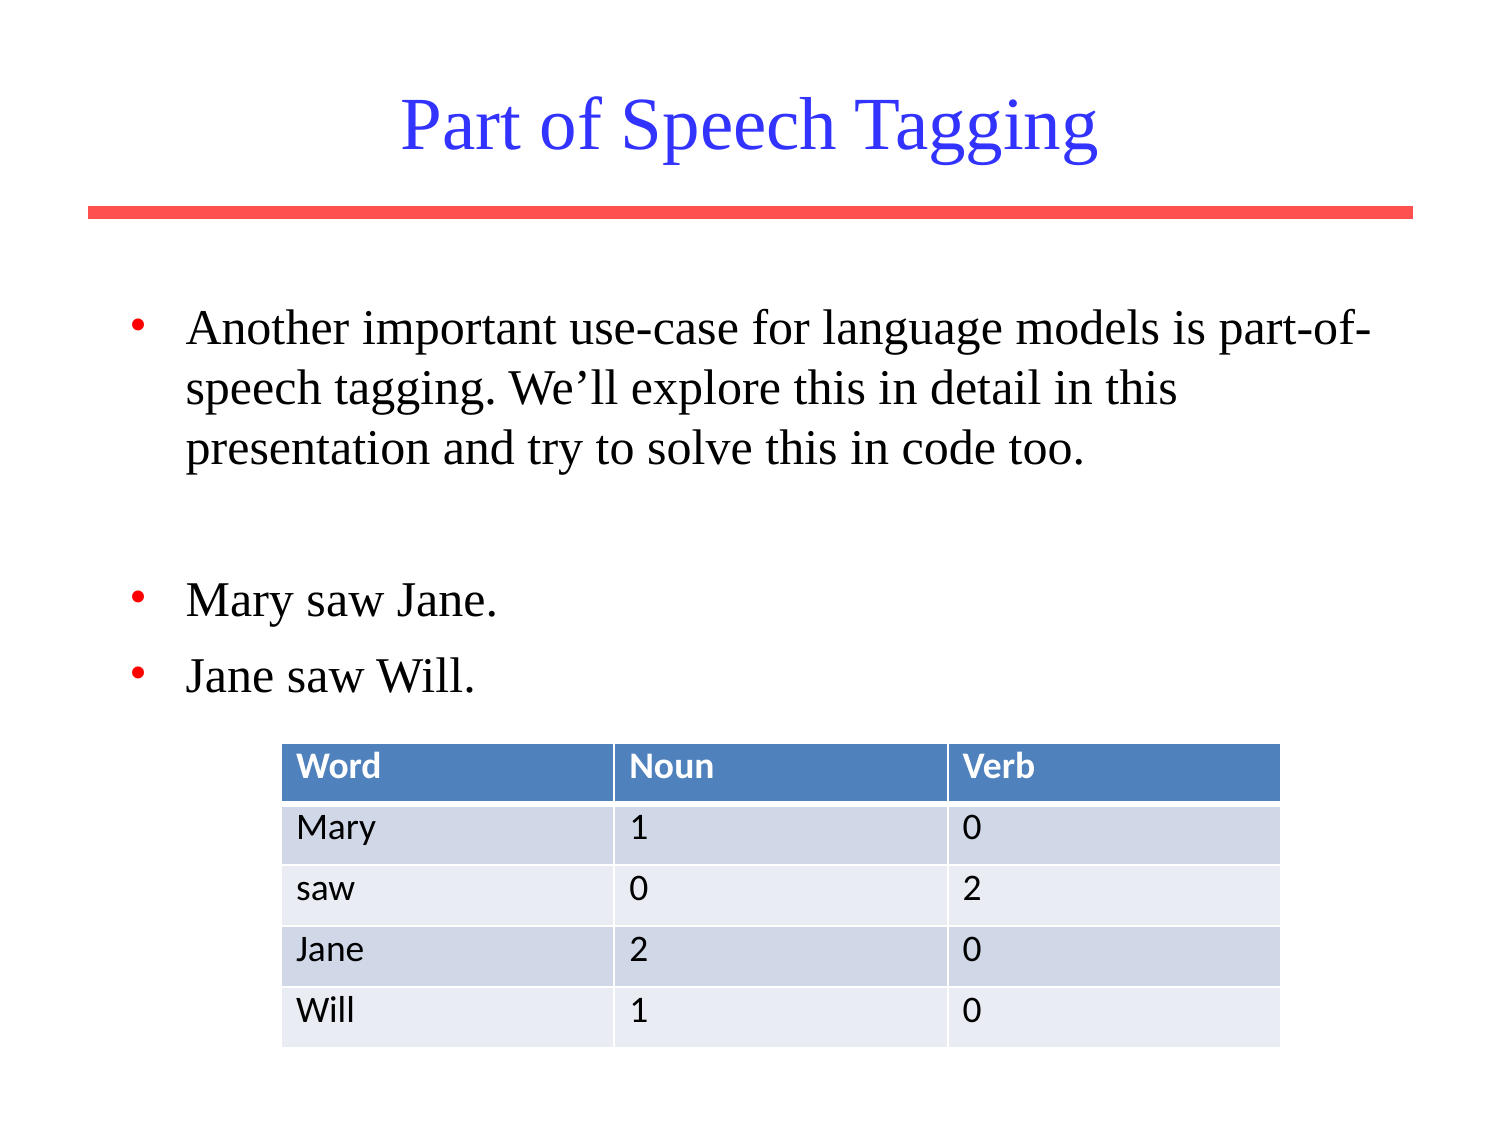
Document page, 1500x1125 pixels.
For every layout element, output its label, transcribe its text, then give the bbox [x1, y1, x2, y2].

table_header Word [282, 744, 613, 801]
table_cell 2 [949, 866, 1280, 925]
text_box Another important use-case for language models is part-of-speech tagging. We’ll explore this in detail in this presentation and try to solve this in code too. Mary saw Jane. Jane saw Will. [112, 287, 1450, 1125]
table_cell 0 [615, 866, 947, 925]
table_cell 1 [615, 807, 947, 864]
table_cell 0 [949, 927, 1280, 986]
table_cell Mary [282, 807, 613, 864]
table_cell Will [282, 988, 613, 1047]
table_cell 2 [615, 927, 947, 986]
table_cell 0 [949, 807, 1280, 864]
table_cell 1 [615, 988, 947, 1047]
title Part of Speech Tagging [272, 75, 1228, 166]
table_cell Jane [282, 927, 613, 986]
table_header Noun [615, 744, 947, 801]
table_cell 0 [949, 988, 1280, 1047]
table_header Verb [949, 744, 1280, 801]
table_cell saw [282, 866, 613, 925]
